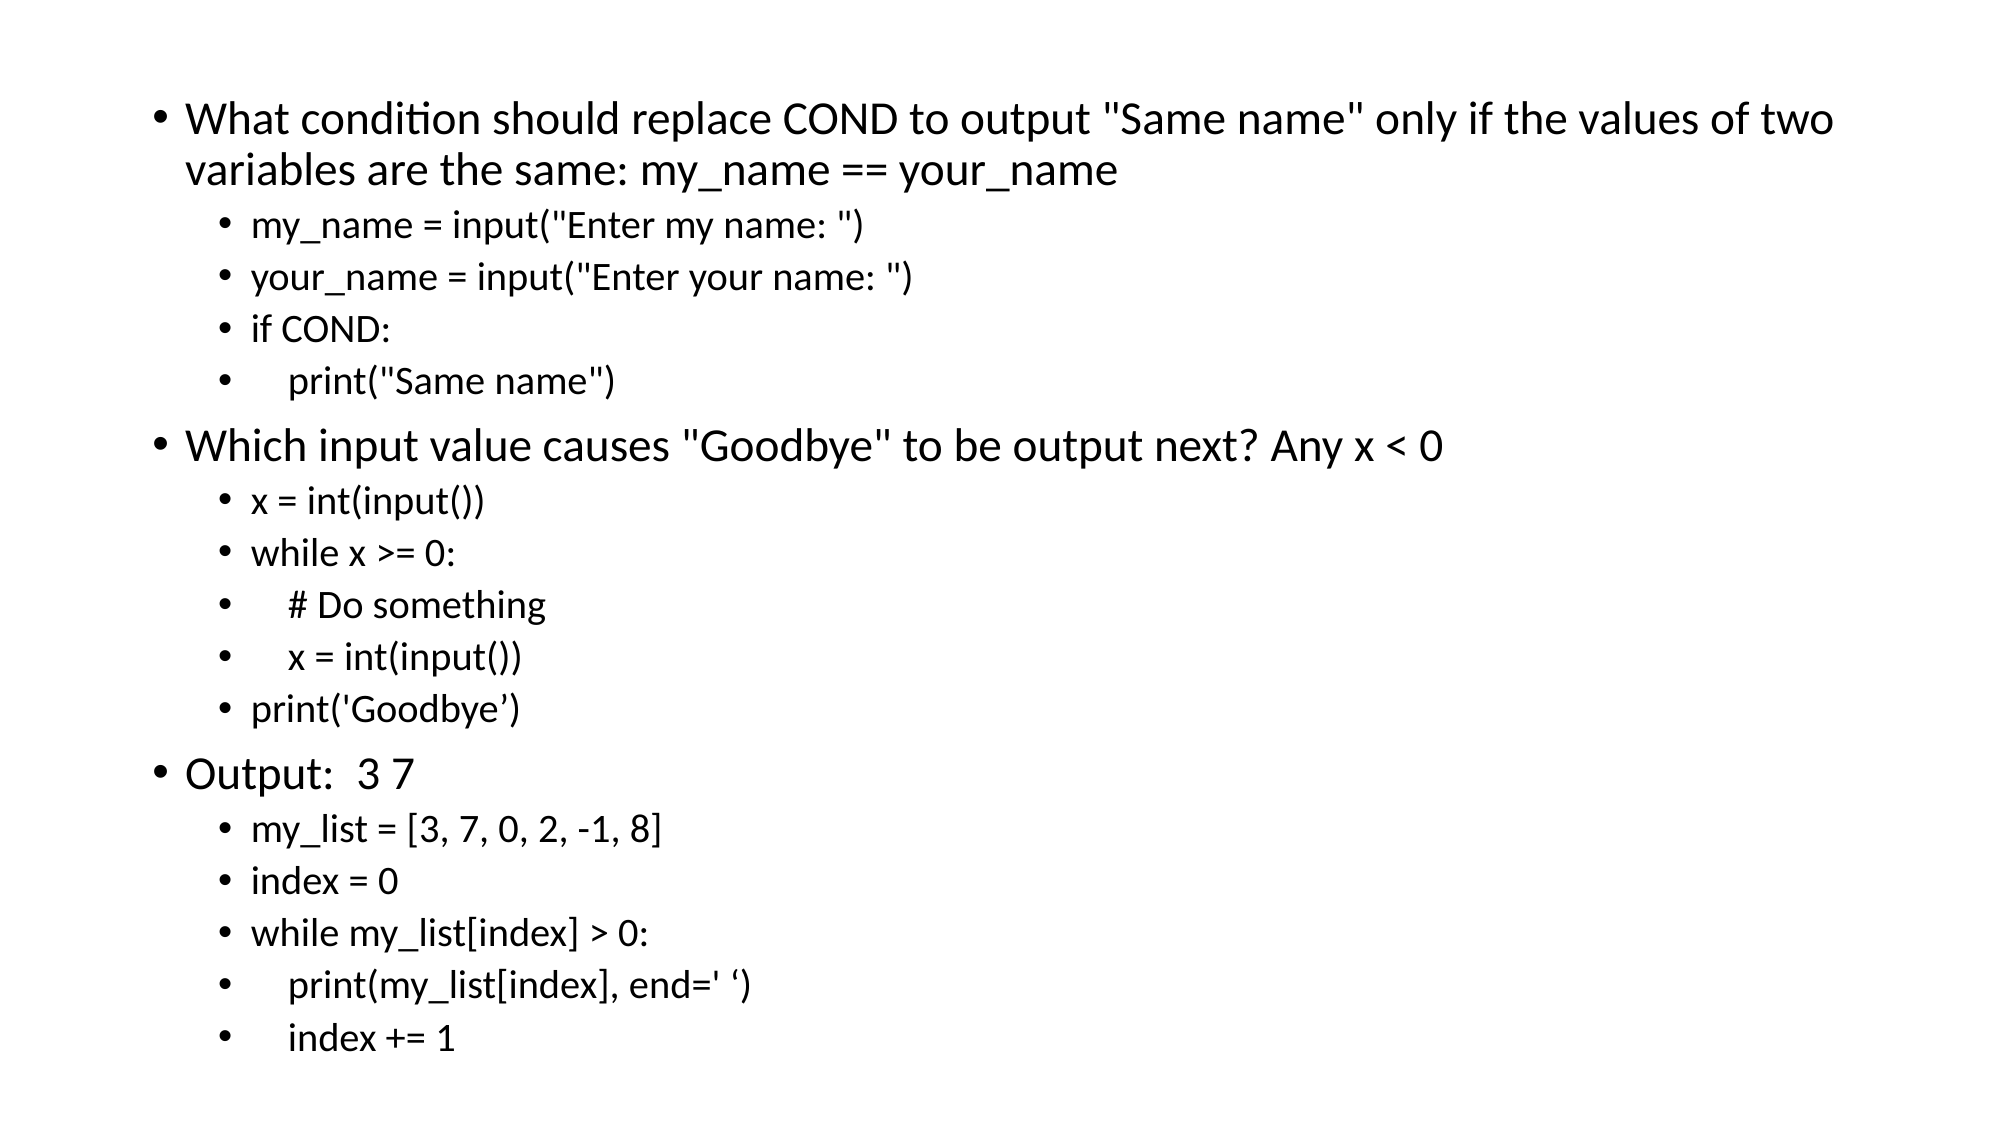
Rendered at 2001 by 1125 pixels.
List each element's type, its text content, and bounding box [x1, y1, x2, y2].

list What condition should replace COND to output "Same name" only if the values of two variables are the same: my_name == your_name my_name = input("Enter my name: ") your_name = input("Enter your name: ") if COND: print("Same name") Which input value causes "Goodbye" to be output next? Any x < 0 x = int(input()) while x >= 0: # Do something x = int(input()) print('Goodbye’) Output: 3 7 my_list = [3, 7, 0, 2, -1, 8] index = 0 while my_list[index] > 0: print(my_list[index], end=' ‘) index += 1 [137, 85, 1863, 1075]
